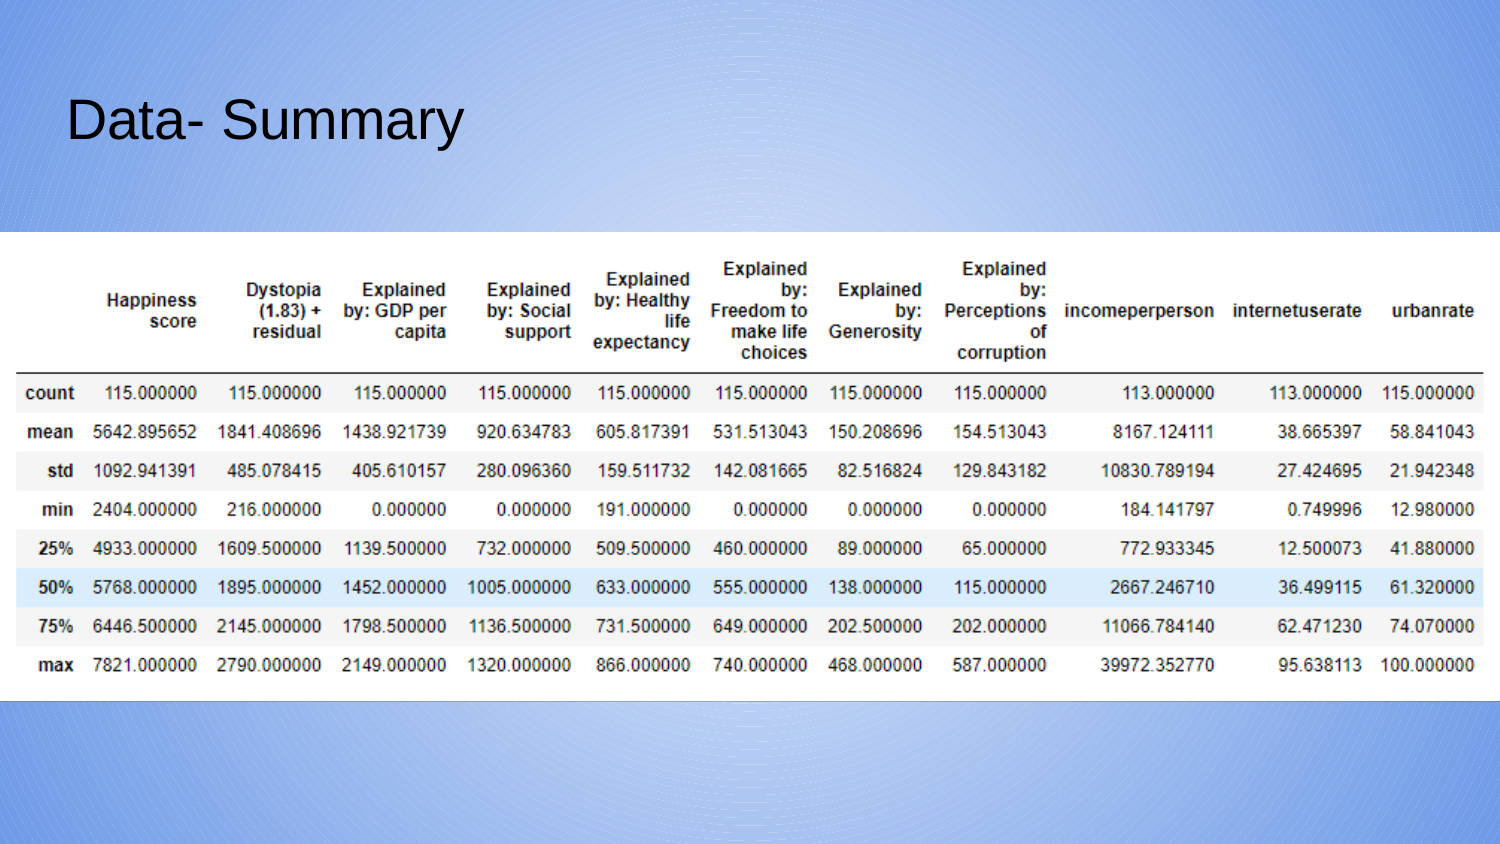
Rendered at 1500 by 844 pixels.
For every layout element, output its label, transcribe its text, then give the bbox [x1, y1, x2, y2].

title Data- Summary [51, 72, 1449, 167]
picture [0, 232, 1500, 844]
